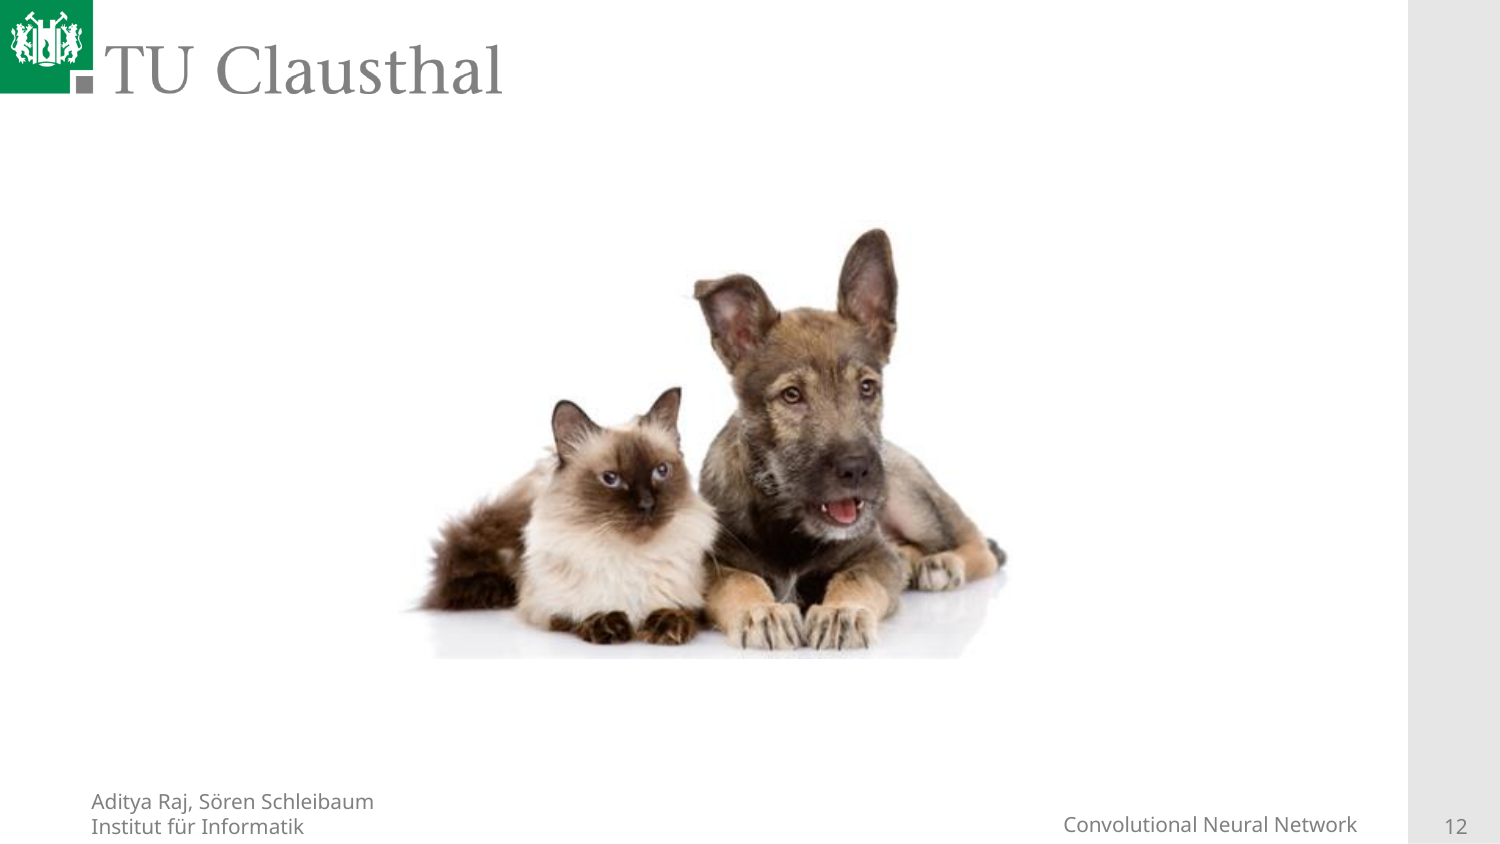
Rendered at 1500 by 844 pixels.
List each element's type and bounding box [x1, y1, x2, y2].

picture [0, 0, 502, 94]
picture [386, 220, 1044, 659]
